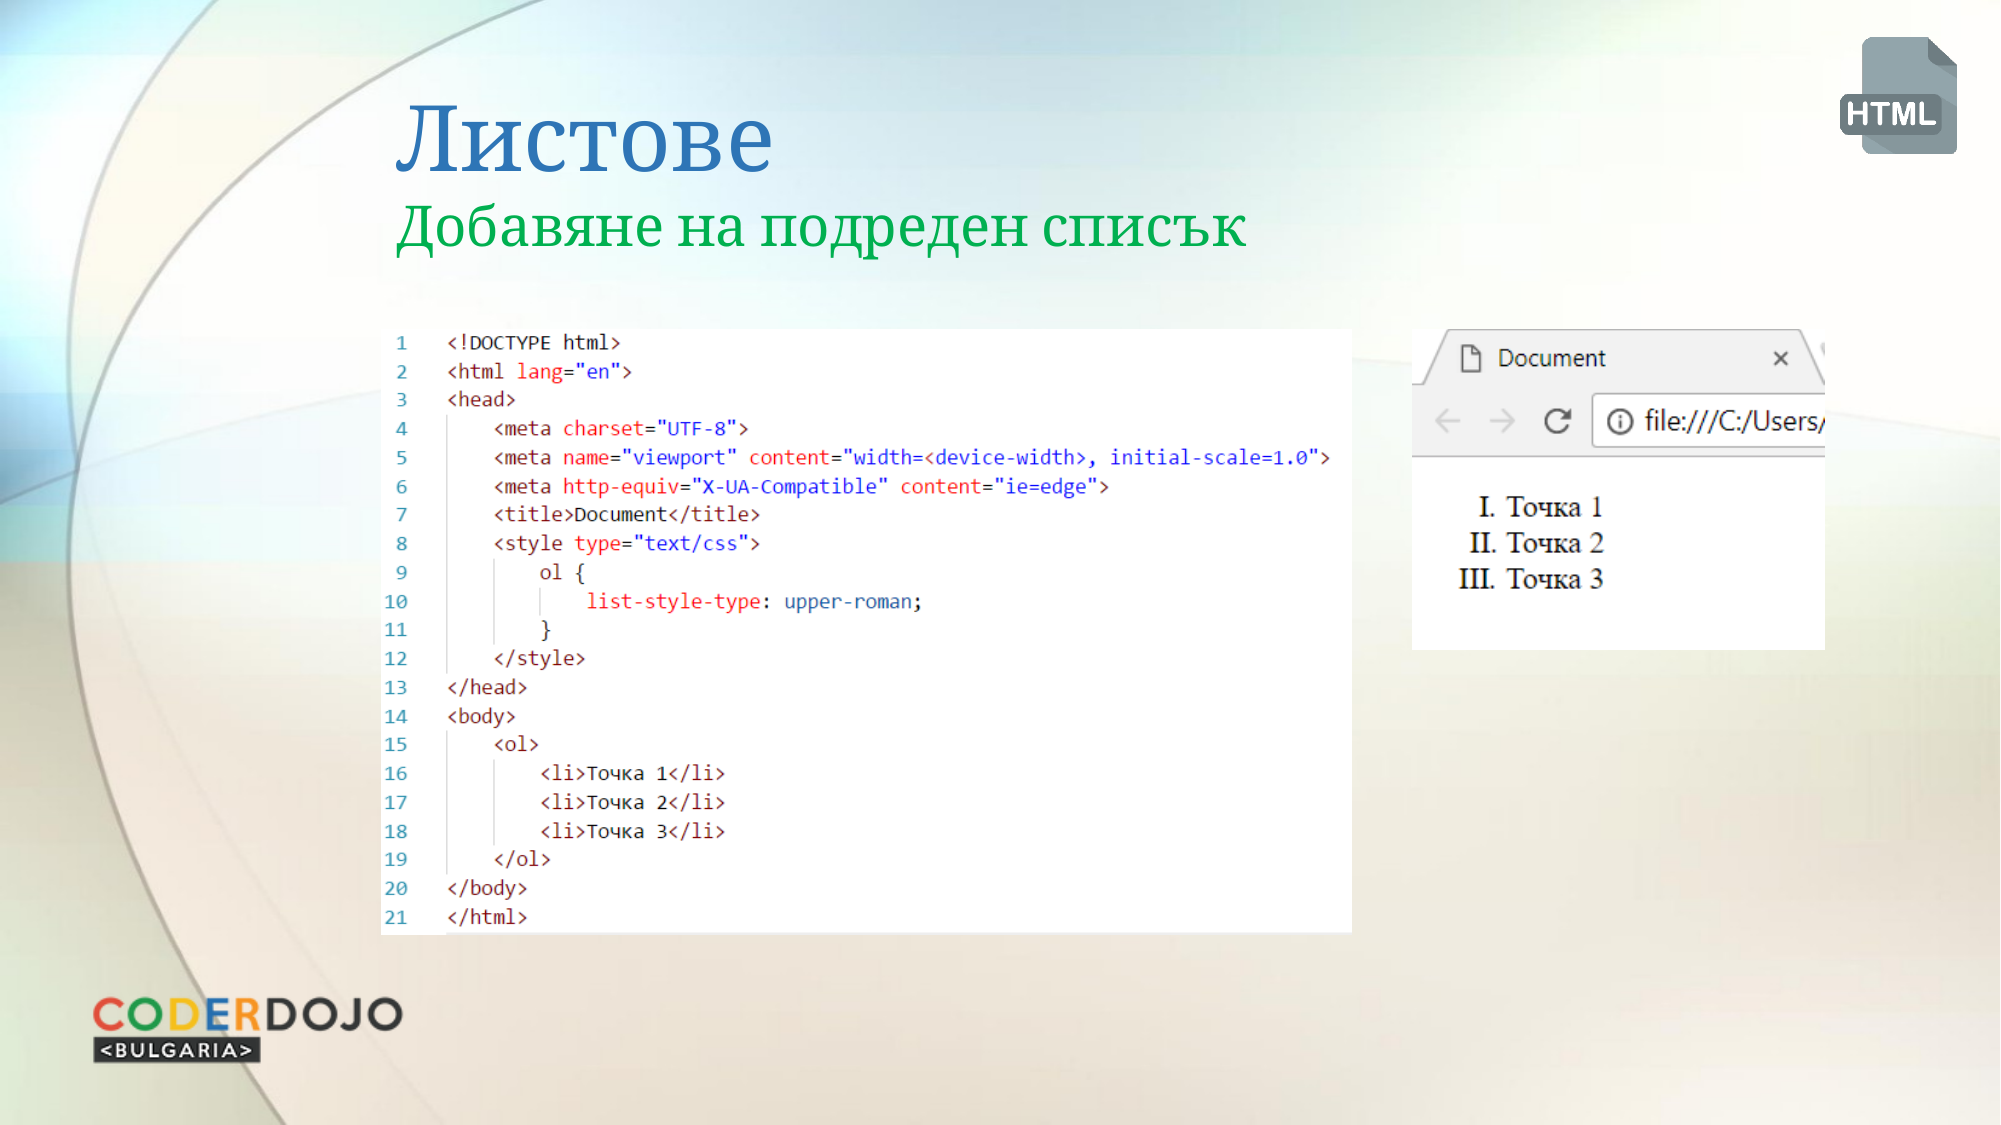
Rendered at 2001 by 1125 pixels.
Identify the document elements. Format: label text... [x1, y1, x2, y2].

picture [0, 0, 2001, 1125]
title Листове Добавяне на подреден списък [381, 59, 1863, 278]
